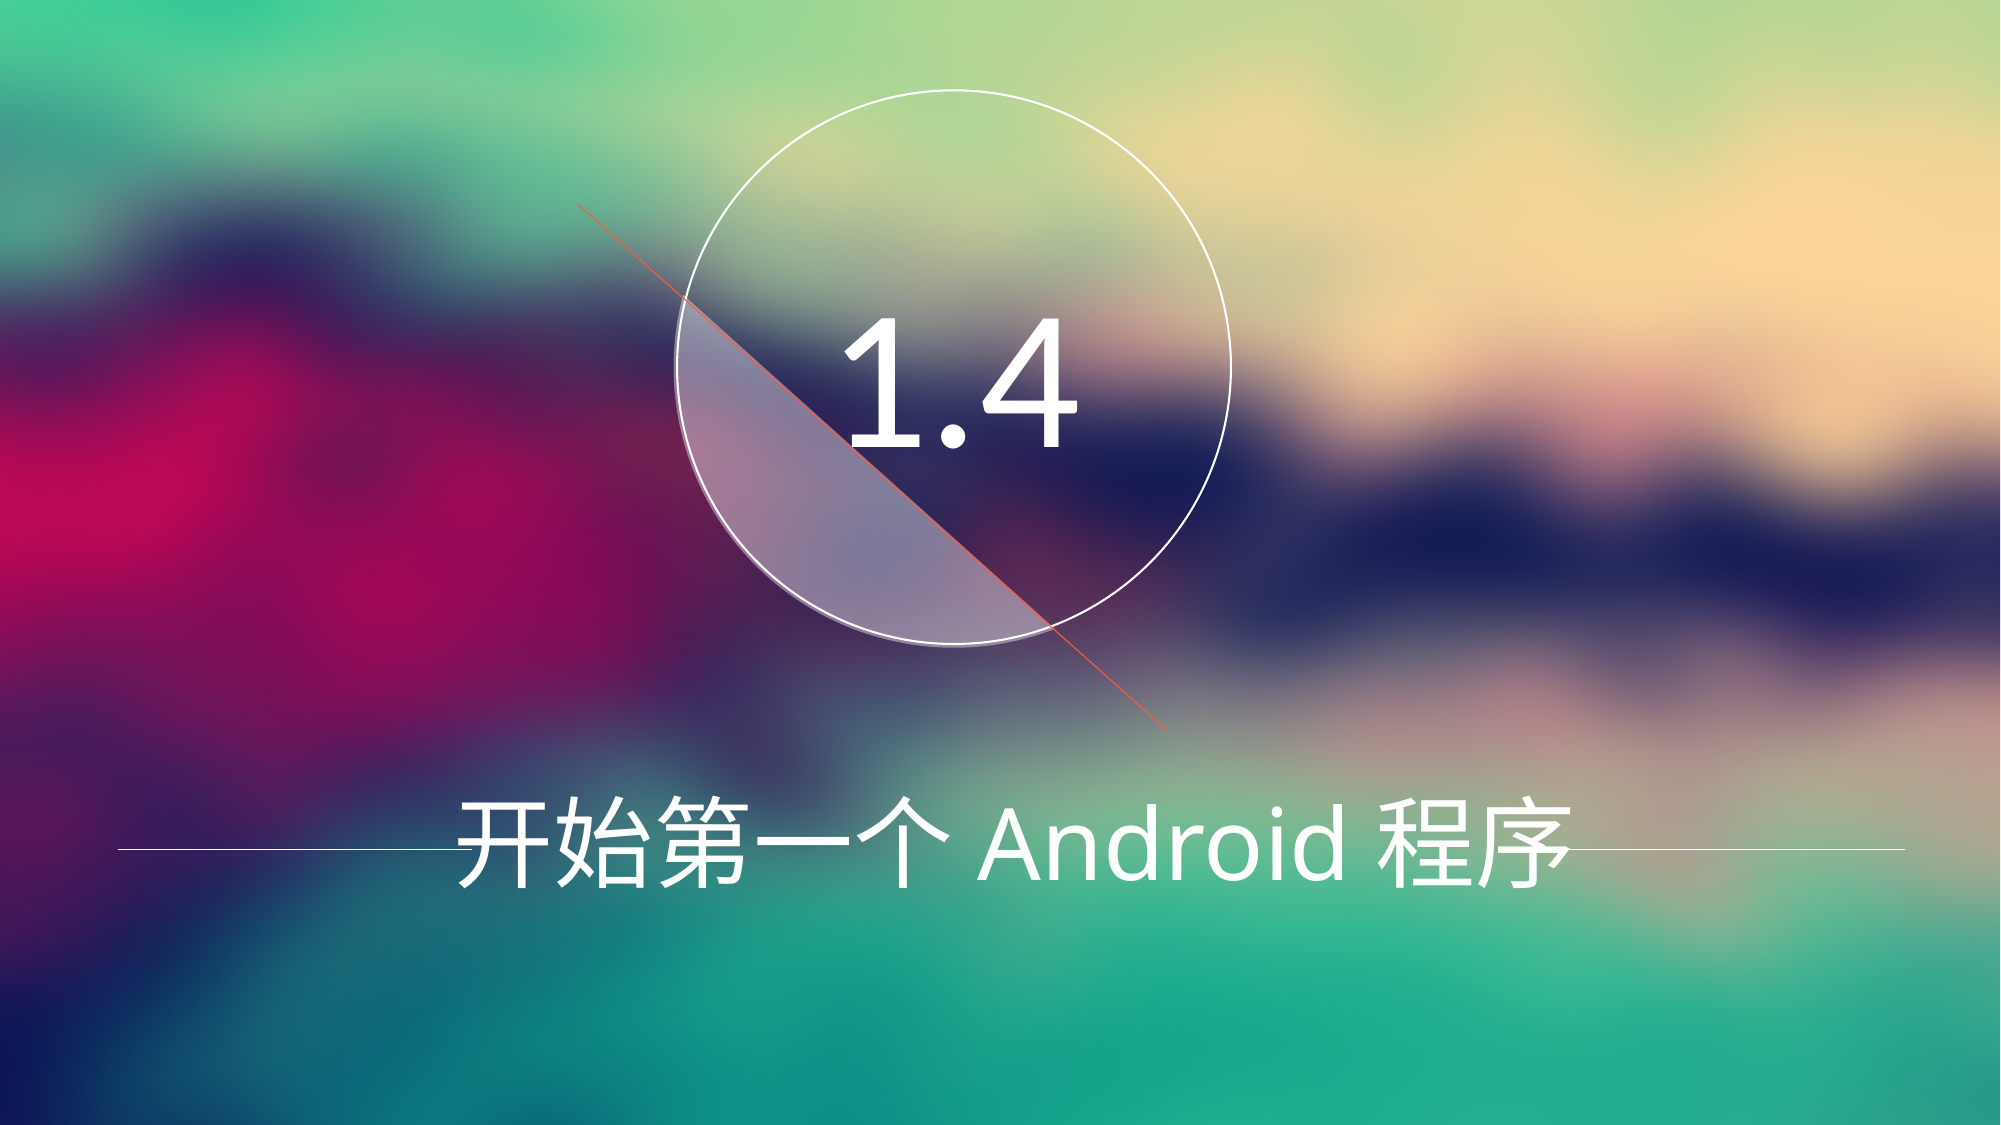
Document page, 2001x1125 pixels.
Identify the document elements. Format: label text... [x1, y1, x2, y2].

text_box 1.4 [729, 89, 1232, 546]
picture [0, 0, 2001, 1125]
text_box 开始第一个Android程序 [438, 773, 1591, 908]
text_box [576, 203, 1167, 731]
